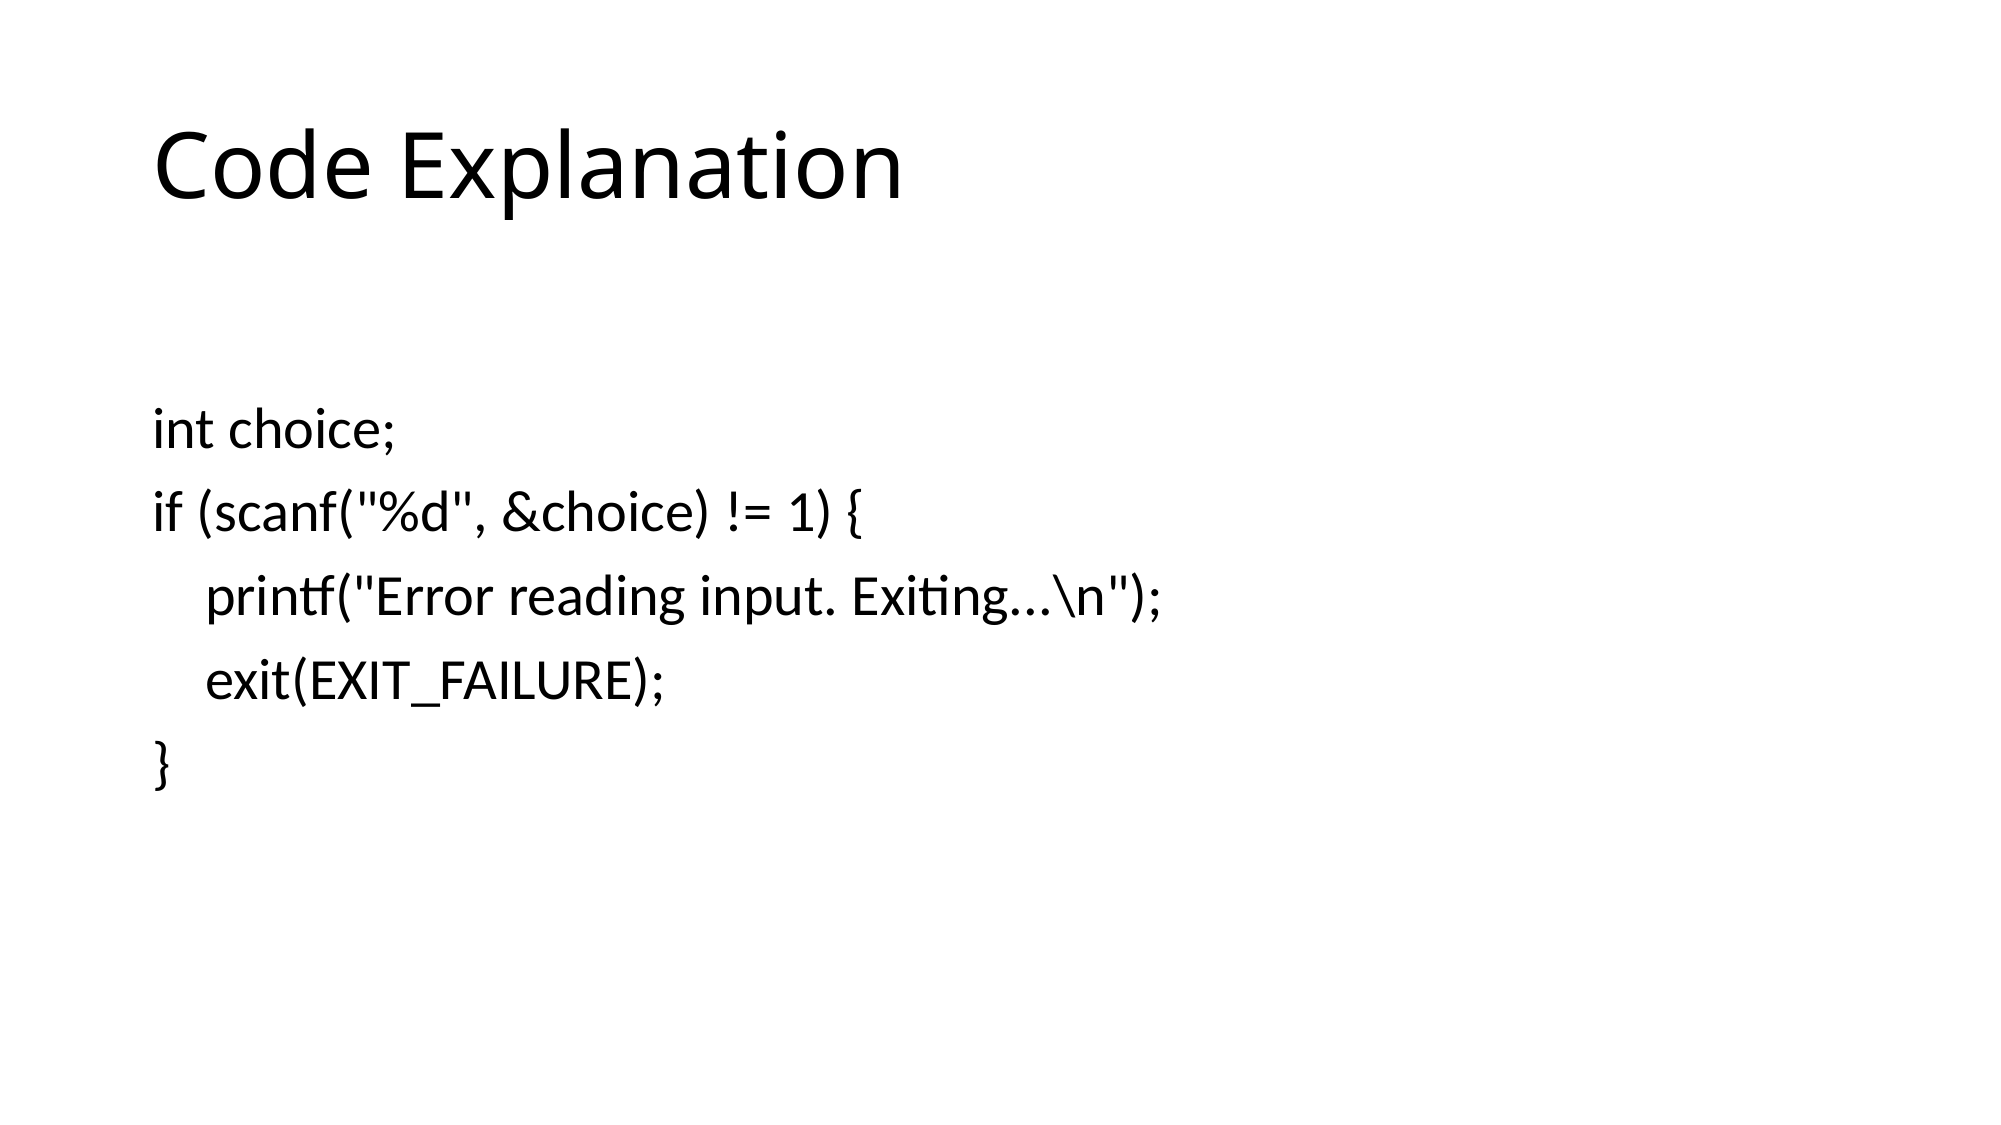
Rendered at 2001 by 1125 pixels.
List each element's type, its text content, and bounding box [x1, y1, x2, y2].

title Code Explanation [137, 59, 1863, 278]
list int choice; if (scanf("%d", &choice) != 1) { printf("Error reading input. Exiting...\n"); exit(EXIT_FAILURE); } [137, 299, 1863, 1014]
